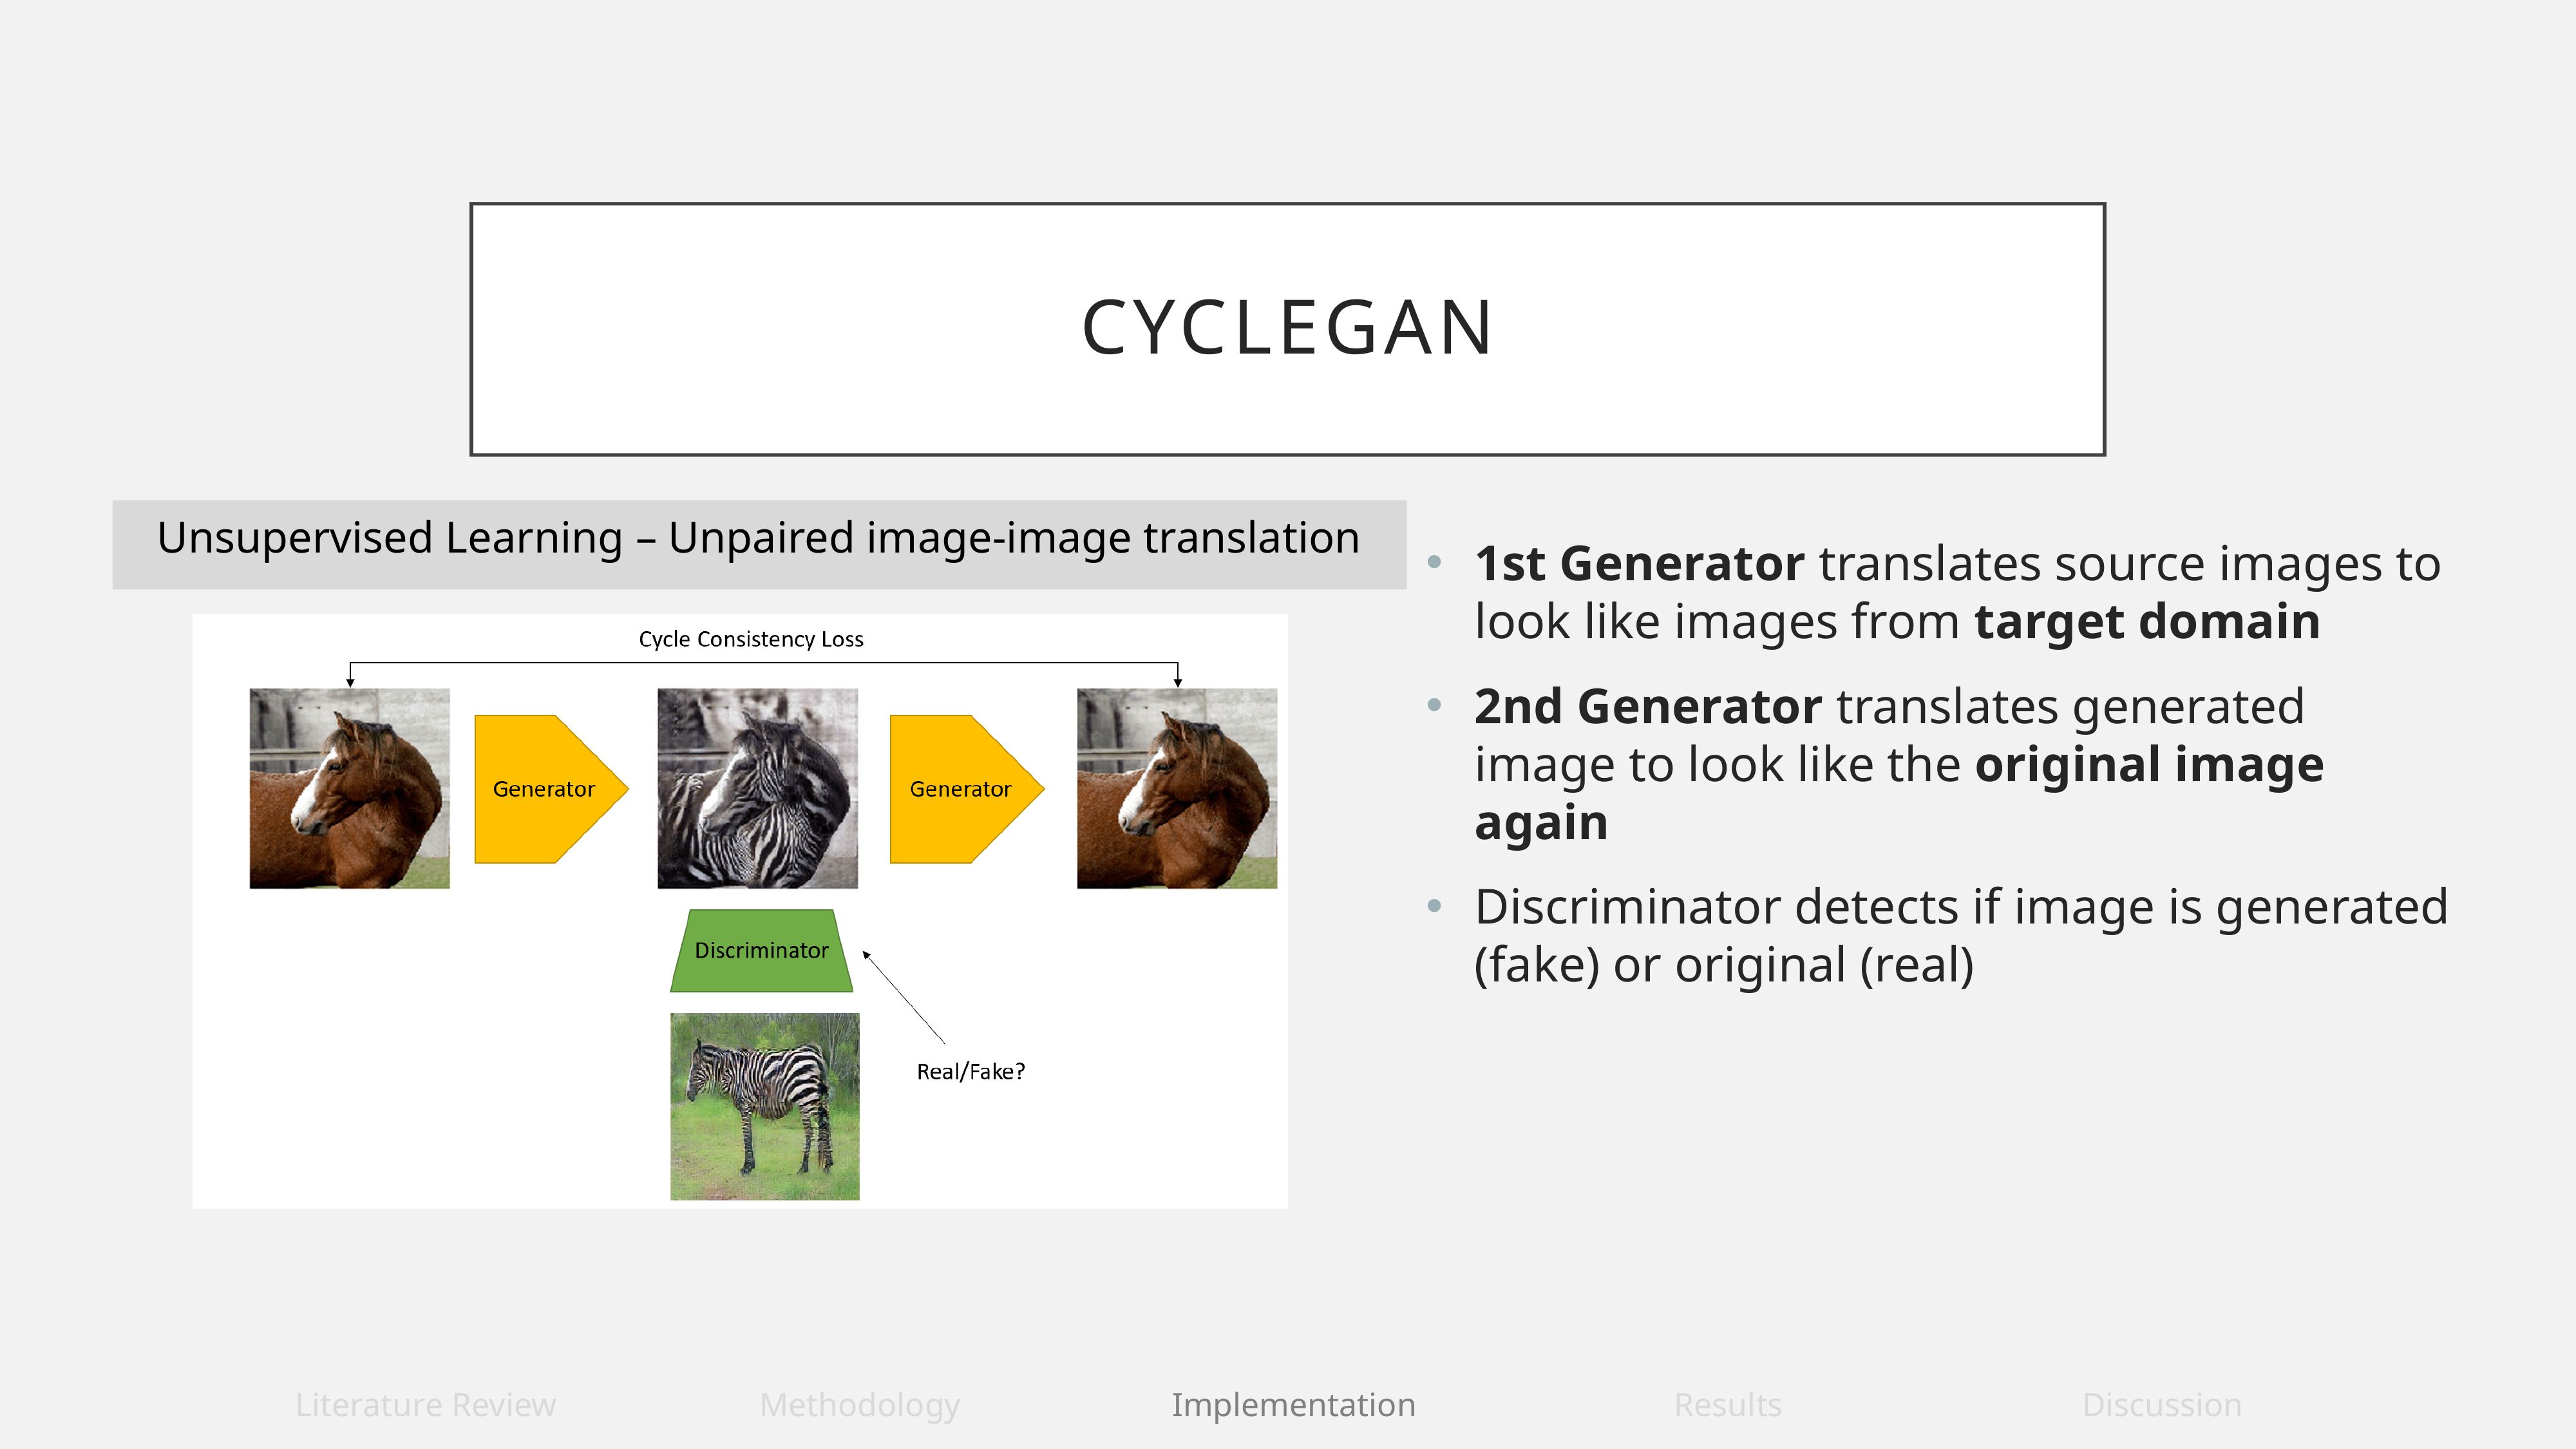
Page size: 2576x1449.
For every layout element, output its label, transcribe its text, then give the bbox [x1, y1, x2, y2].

text_box Unsupervised Learning – Unpaired image-image translation [112, 500, 1407, 590]
table_header Results [1511, 1372, 1946, 1435]
table_header Implementation [1077, 1372, 1511, 1435]
table_header Discussion [1946, 1372, 2380, 1435]
title CyCLEGAN [469, 202, 2107, 457]
table_header Literature Review [209, 1372, 643, 1435]
table_header Methodology [643, 1372, 1077, 1435]
picture [192, 614, 1288, 1209]
list 1st Generator translates source images to look like images from target domain 2nd Generator translates generated image to look like the original image again Discriminator detects if image is generated (fake) or original (real) [1406, 522, 2477, 1245]
